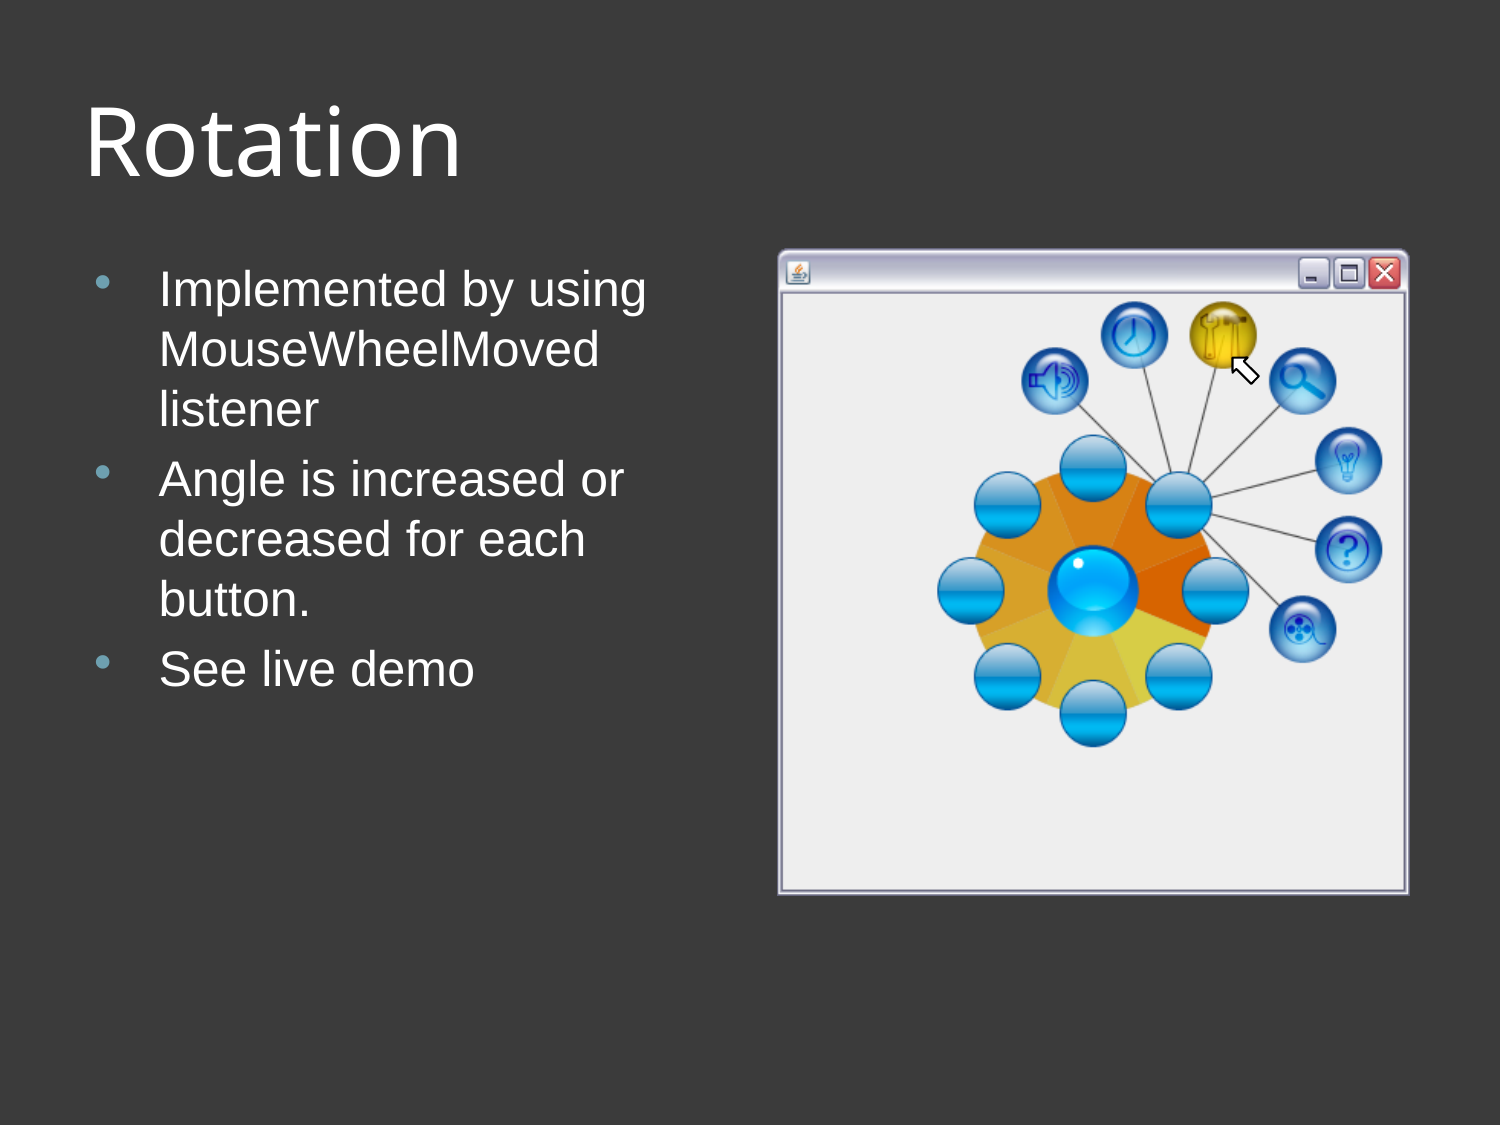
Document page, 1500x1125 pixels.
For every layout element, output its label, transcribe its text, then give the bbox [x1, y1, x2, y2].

title Rotation [74, 44, 1426, 233]
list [776, 248, 1411, 896]
list Implemented by using MouseWheelMoved listener Angle is increased or decreased for each button. See live demo [74, 248, 751, 896]
